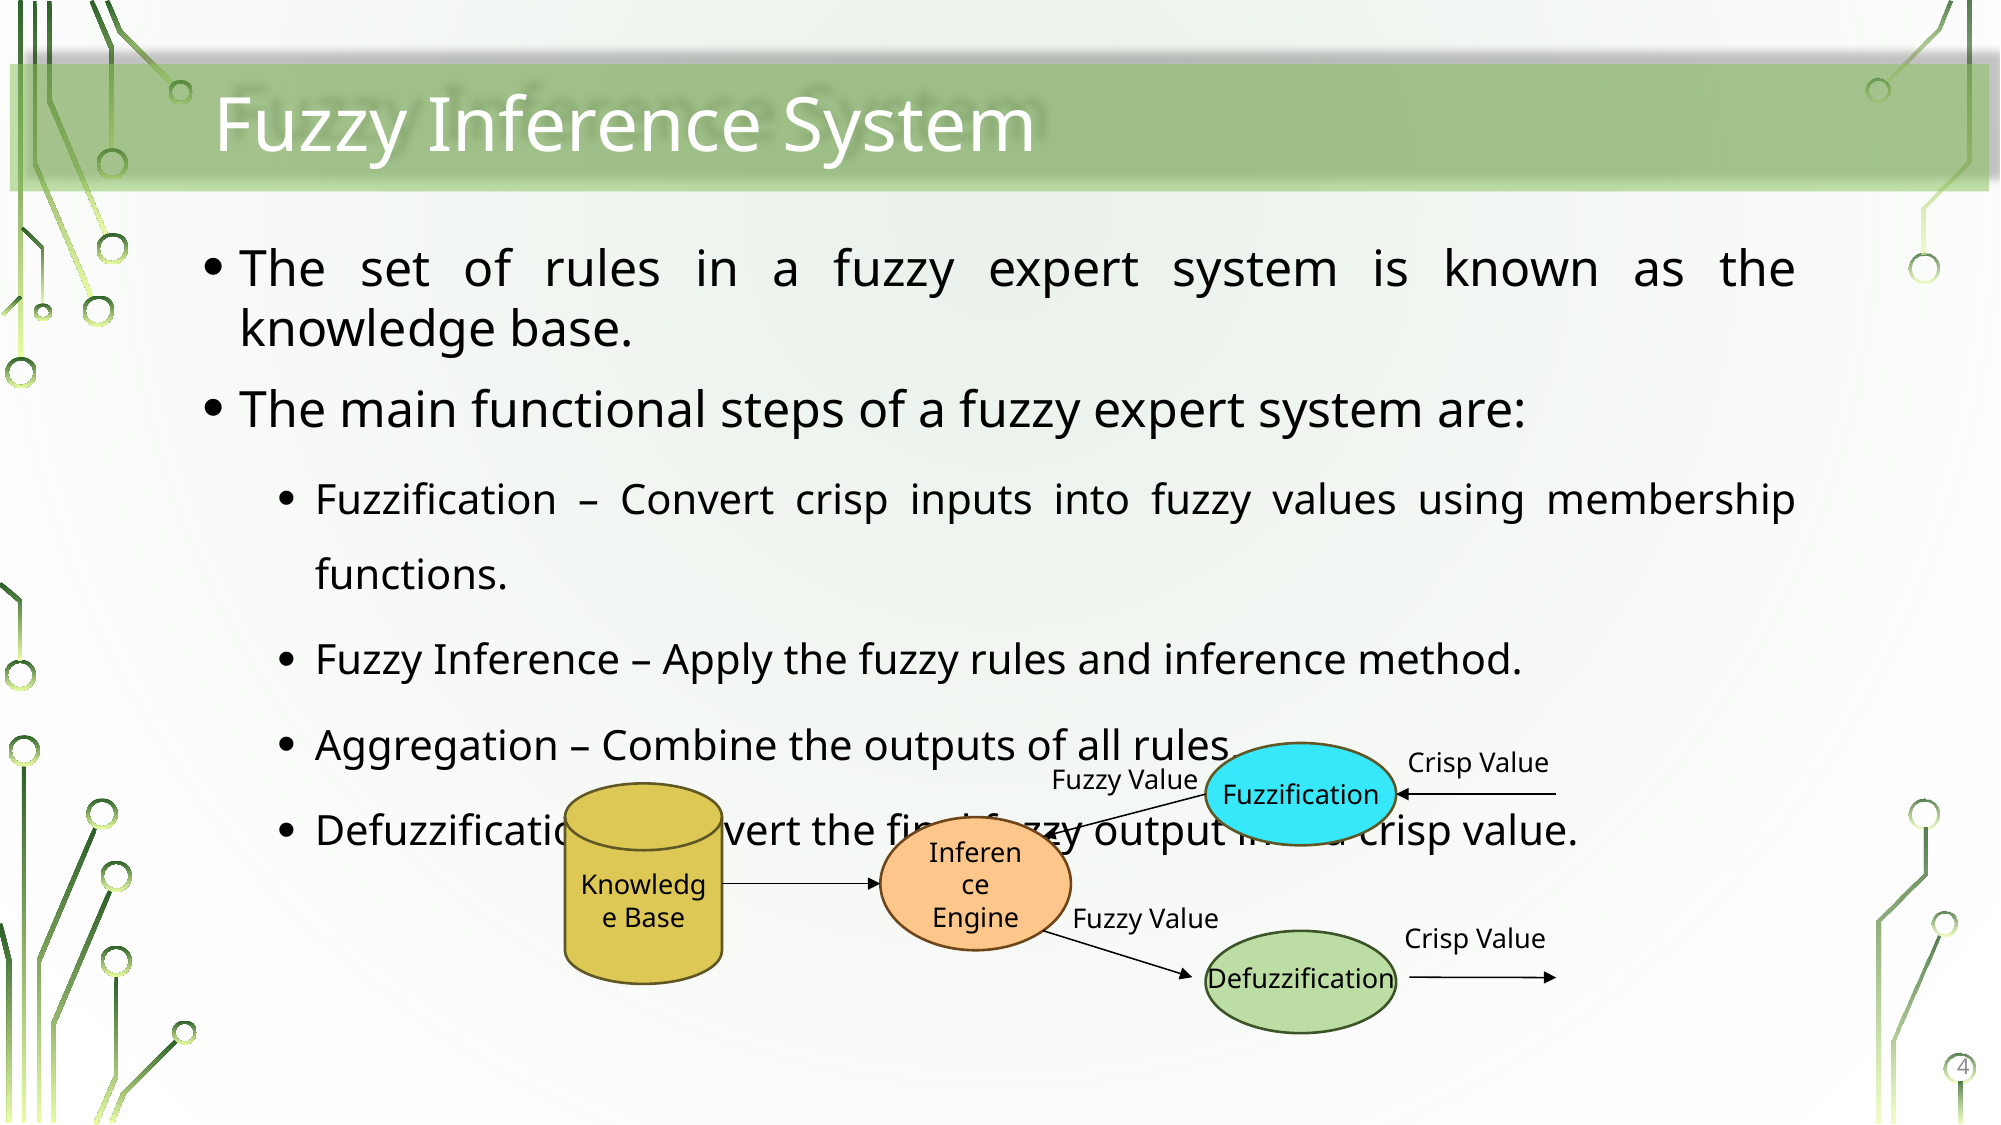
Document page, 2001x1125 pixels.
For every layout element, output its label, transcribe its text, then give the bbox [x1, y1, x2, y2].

text_box Crisp Value [1389, 913, 1561, 962]
text_box Fuzzy Value [1057, 894, 1234, 942]
text_box Inference Engine [879, 815, 1073, 952]
text_box Defuzzification [1192, 953, 1410, 1001]
text_box [1214, 818, 1387, 847]
text_box [1220, 929, 1382, 953]
text_box Fuzzification [1207, 770, 1395, 818]
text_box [1042, 793, 1206, 837]
title Fuzzy Inference System [9, 64, 1990, 192]
text_box [1215, 741, 1387, 770]
text_box Knowledge Base [563, 782, 724, 986]
list The set of rules in a fuzzy expert system is known as the knowledge base. The main functional steps of a fuzzy expert system are: Fuzzification – Convert crisp inputs into fuzzy values using membership functions. Fuzzy Inference – Apply the fuzzy rules and inference method. Aggregation – Combine the outputs of all rules. Defuzzification – Convert the final fuzzy output into a crisp value. [187, 228, 1813, 1017]
text_box Fuzzy Value [1036, 755, 1214, 803]
text_box [1210, 1001, 1391, 1035]
slide_number 4 [1858, 1038, 1985, 1098]
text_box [1042, 930, 1206, 978]
text_box Crisp Value [1392, 737, 1565, 785]
